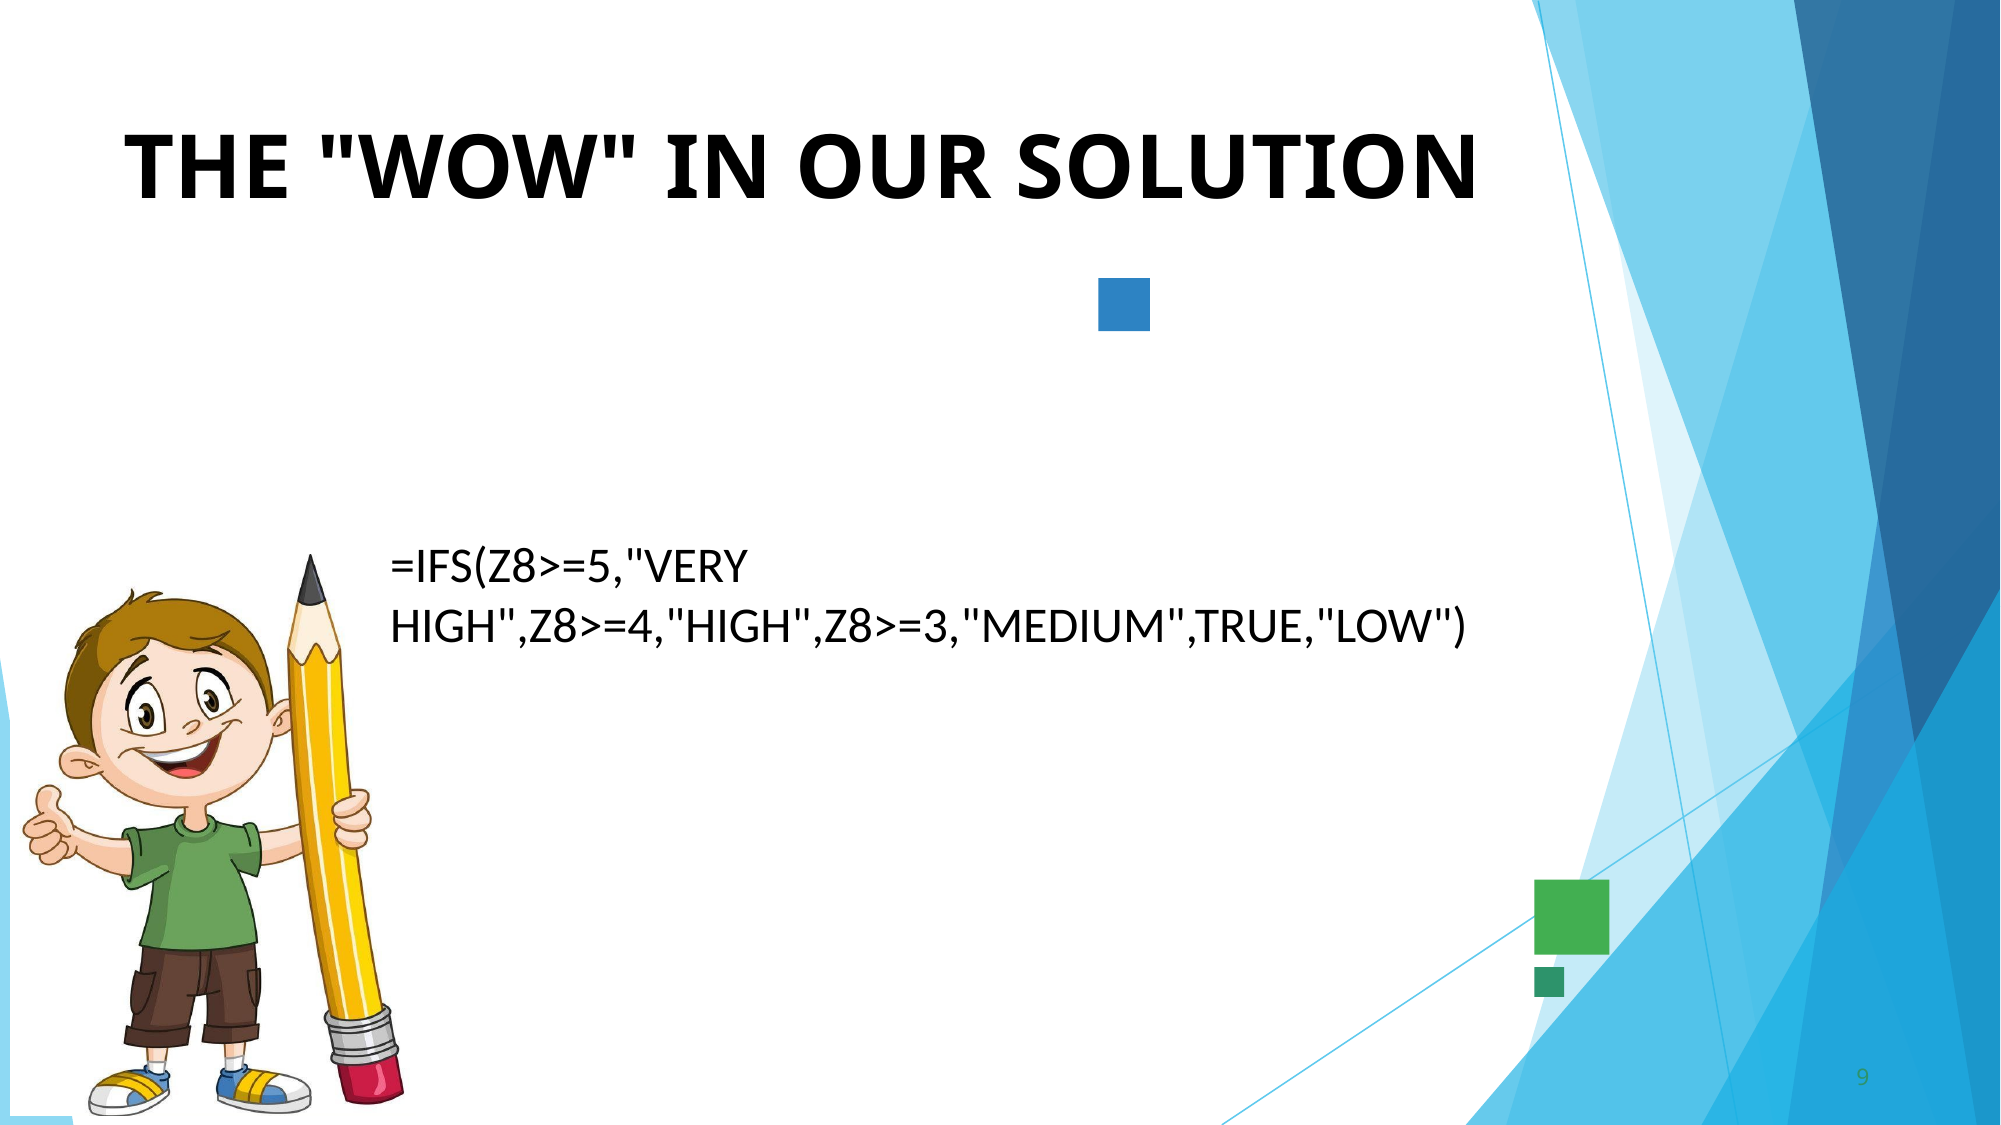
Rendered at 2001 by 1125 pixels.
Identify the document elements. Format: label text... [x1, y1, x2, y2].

title THE "WOW" IN OUR SOLUTION [120, 106, 1513, 299]
text_box [449, 386, 1850, 542]
text_box [1098, 299, 1150, 332]
picture [10, 554, 416, 1116]
text_box =IFS(Z8>=5,"VERY HIGH",Z8>=4,"HIGH",Z8>=3,"MEDIUM",TRUE,"LOW") [375, 524, 1825, 660]
text_box [1534, 879, 1610, 955]
text_box [1534, 967, 1565, 997]
text_box 9 [1849, 1061, 1888, 1095]
